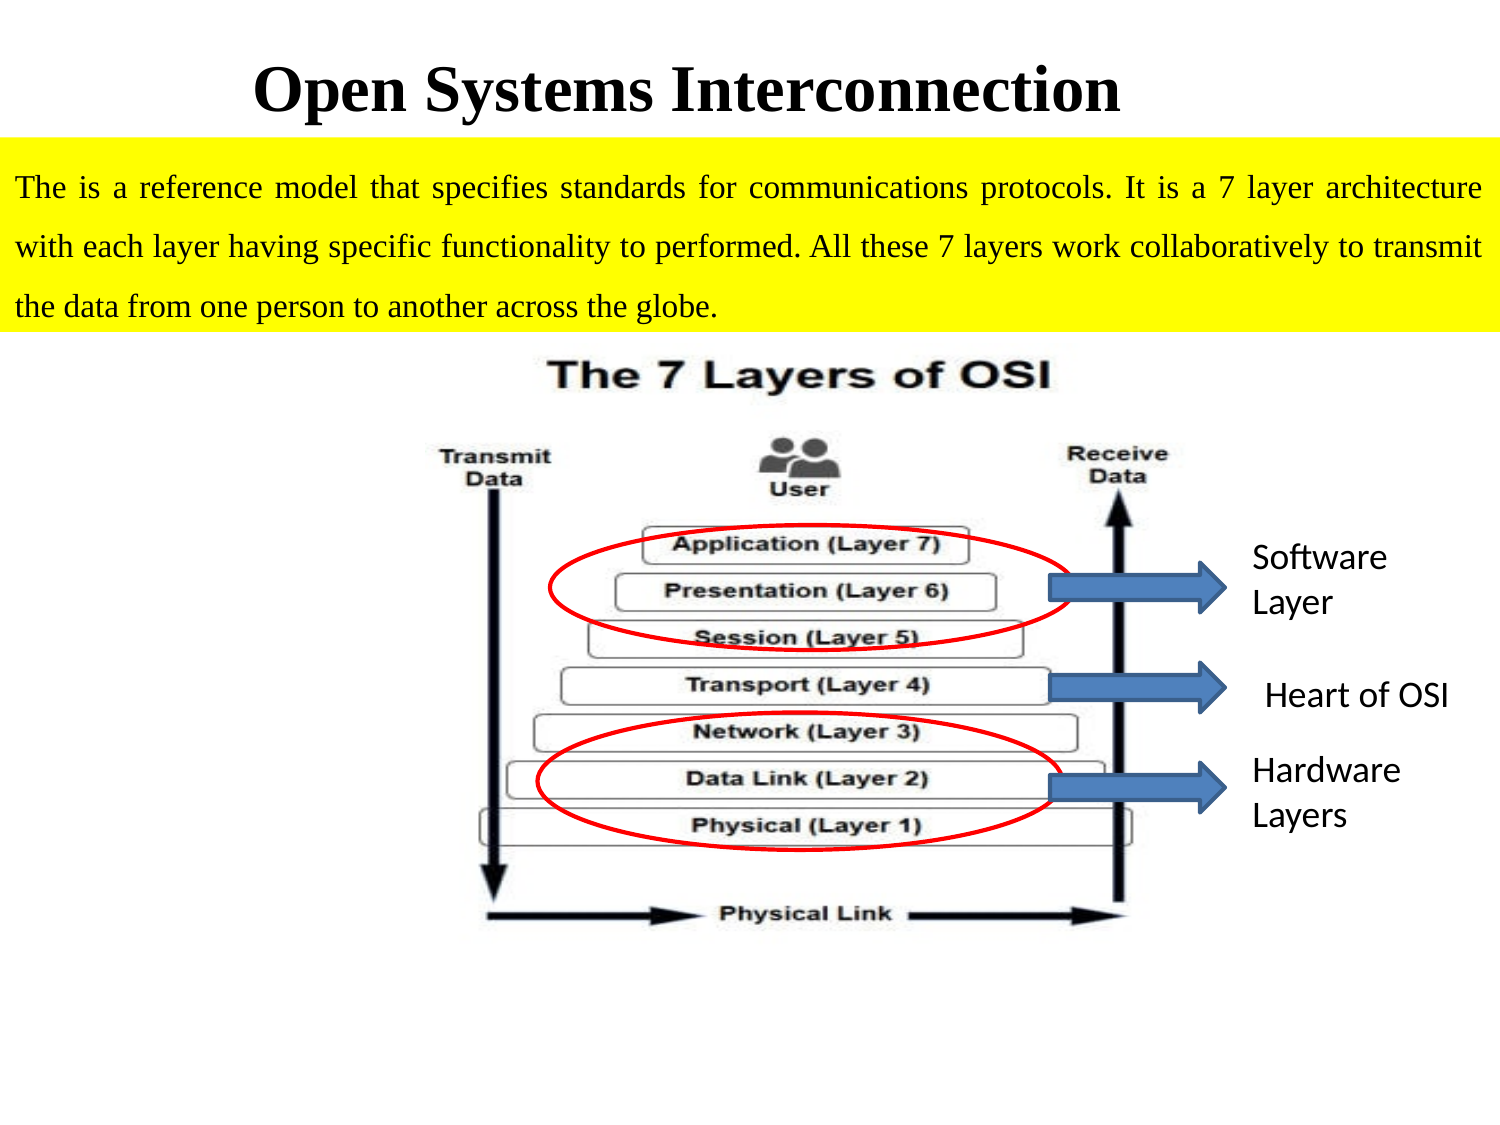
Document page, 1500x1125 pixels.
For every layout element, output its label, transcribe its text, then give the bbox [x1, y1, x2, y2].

text_box Open Systems Interconnection [162, 37, 1213, 133]
text_box Hardware Layers [1237, 737, 1463, 843]
picture [424, 343, 1188, 951]
text_box [1191, 760, 1228, 815]
text_box Software Layer [1237, 524, 1475, 630]
text_box [1191, 660, 1228, 715]
text_box Heart of OSI [1250, 662, 1500, 723]
text_box [1191, 560, 1228, 615]
text_box The is a reference model that specifies standards for communications protocols. It is a 7 layer architecture with each layer having specific functionality to performed. All these 7 layers work collaboratively to transmit the data from one person to another across the globe. [0, 137, 1500, 332]
